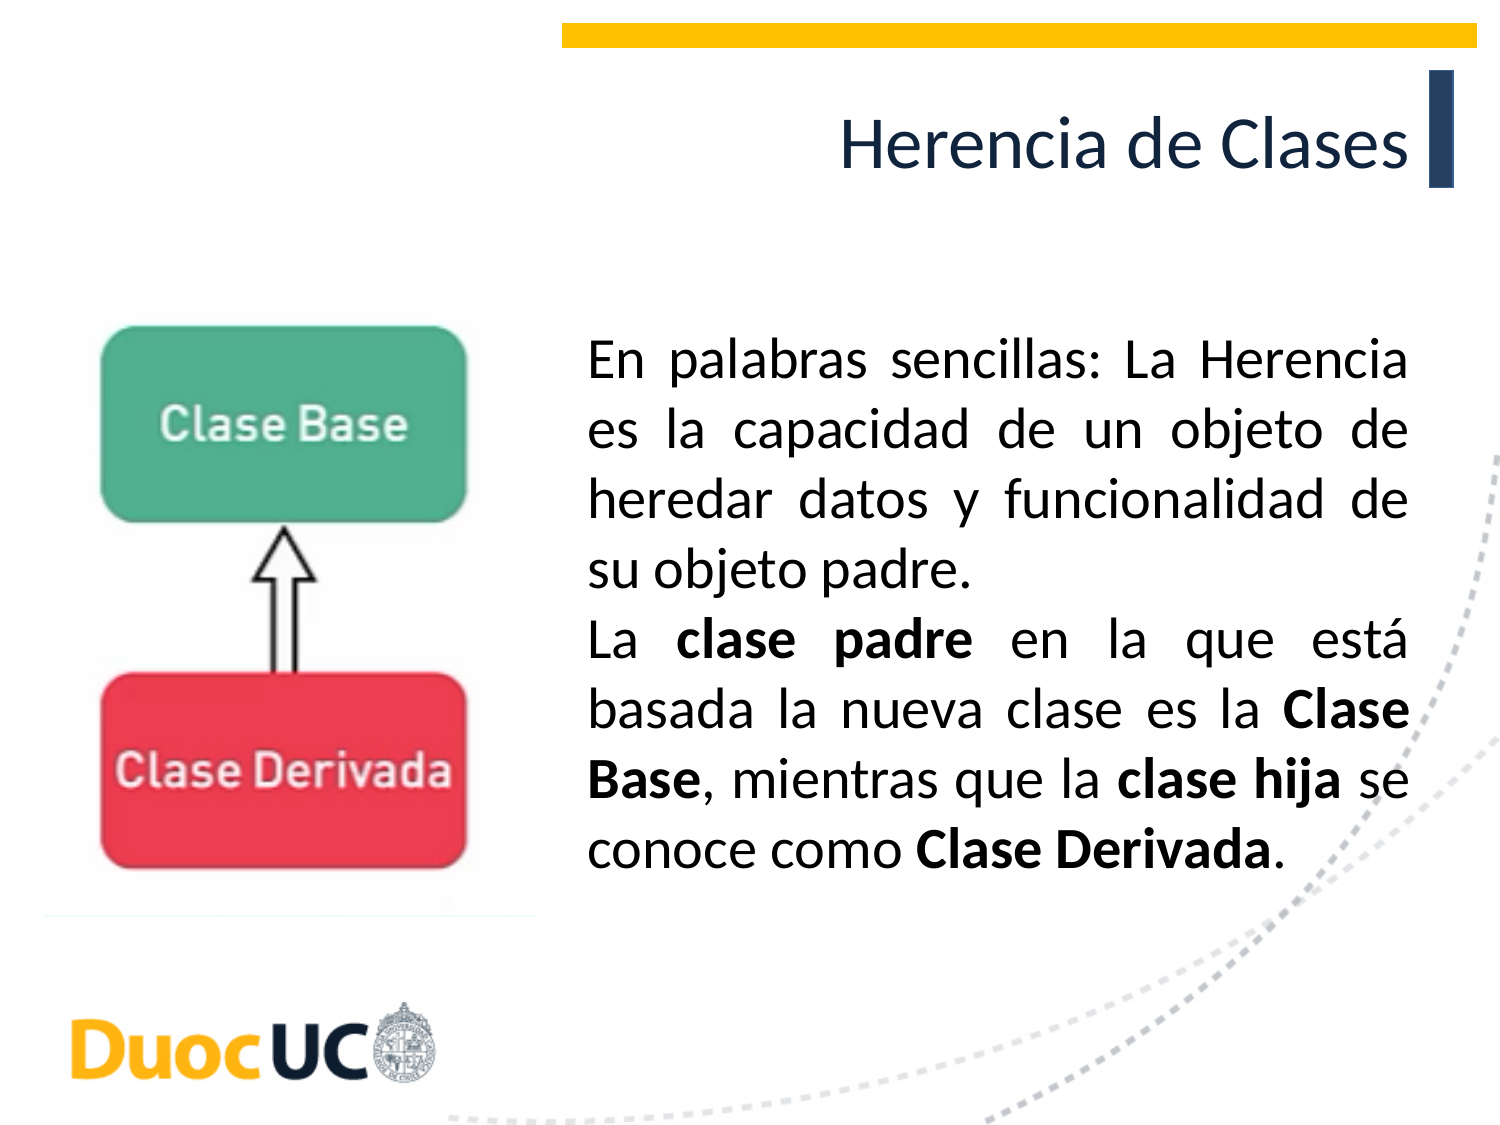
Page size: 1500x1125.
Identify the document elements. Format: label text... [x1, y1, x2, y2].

text_box En palabras sencillas: La Herencia es la capacidad de un objeto de heredar datos y funcionalidad de su objeto padre. La clase padre en la que está basada la nueva clase es la Clase Base, mientras que la clase hija se conoce como Clase Derivada. [572, 312, 1425, 888]
picture [0, 0, 1500, 1125]
title Herencia de Clases [74, 44, 1426, 233]
